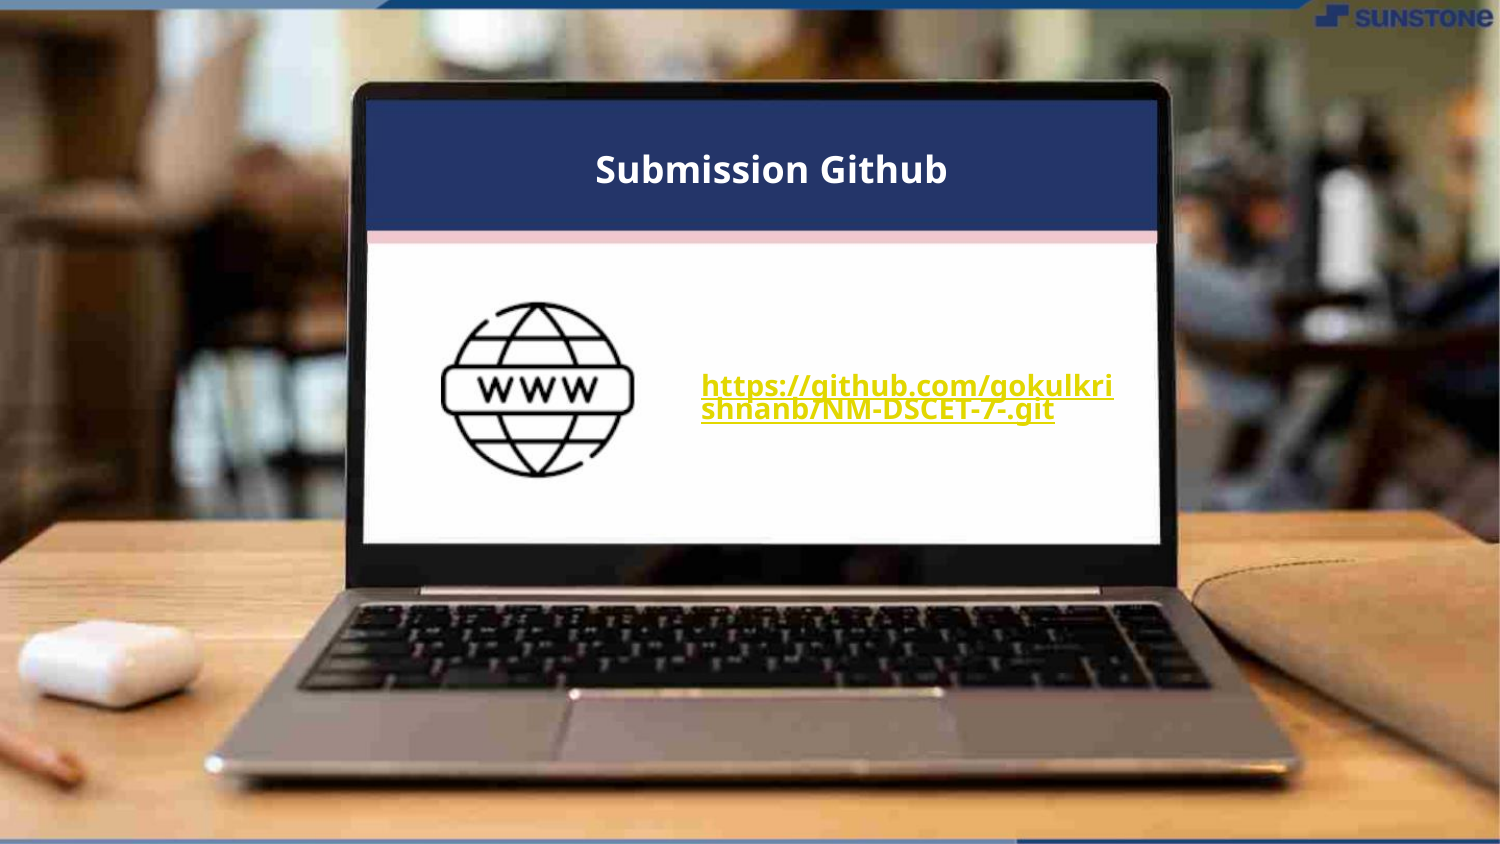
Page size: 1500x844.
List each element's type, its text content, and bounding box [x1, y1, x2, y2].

text_box [0, 0, 1500, 844]
text_box Submission Github [595, 146, 954, 191]
text_box https://github.com/gokulkrishnanb/NM-DSCET-7-.git [700, 372, 1116, 407]
